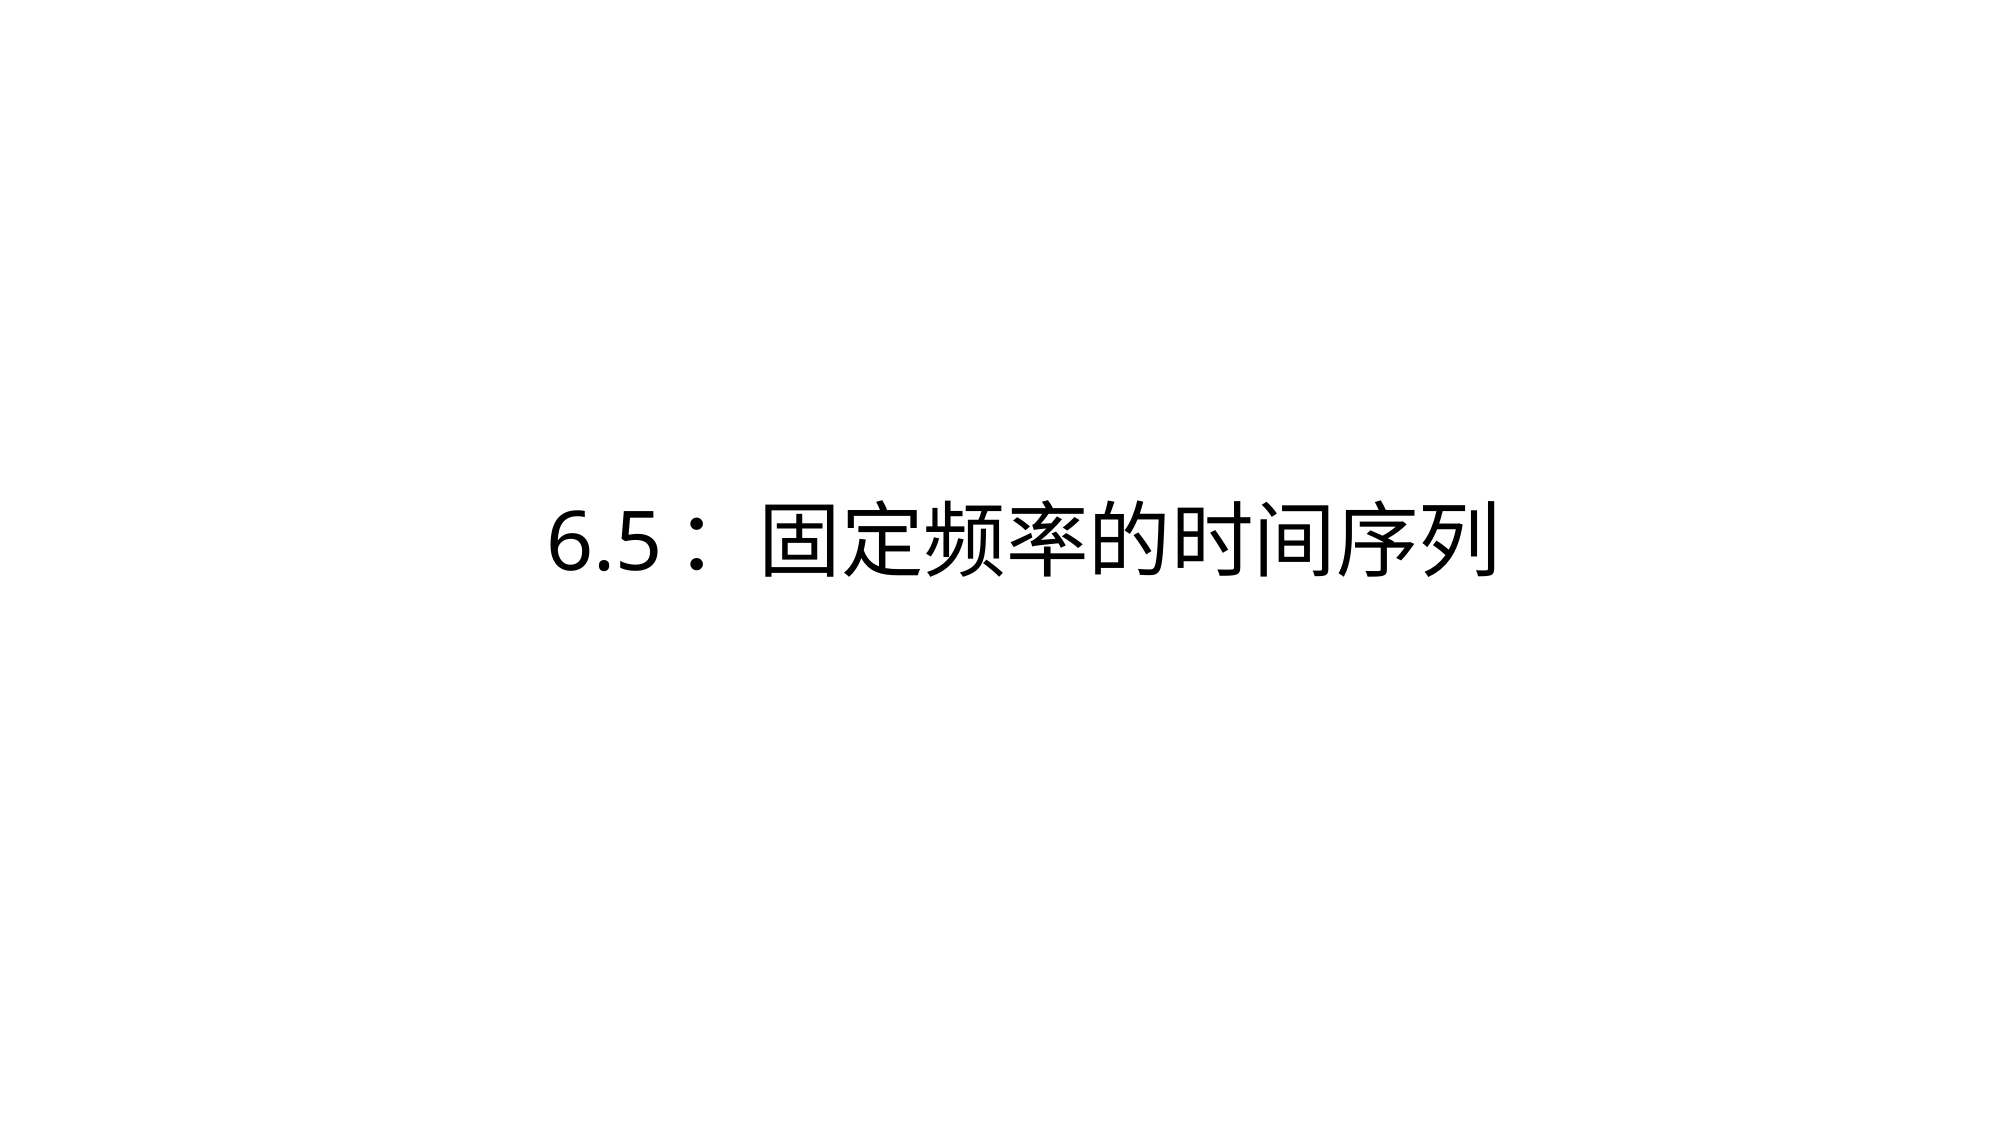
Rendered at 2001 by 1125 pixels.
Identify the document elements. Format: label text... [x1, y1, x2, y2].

title 6.5：固定频率的时间序列 [273, 280, 1774, 595]
